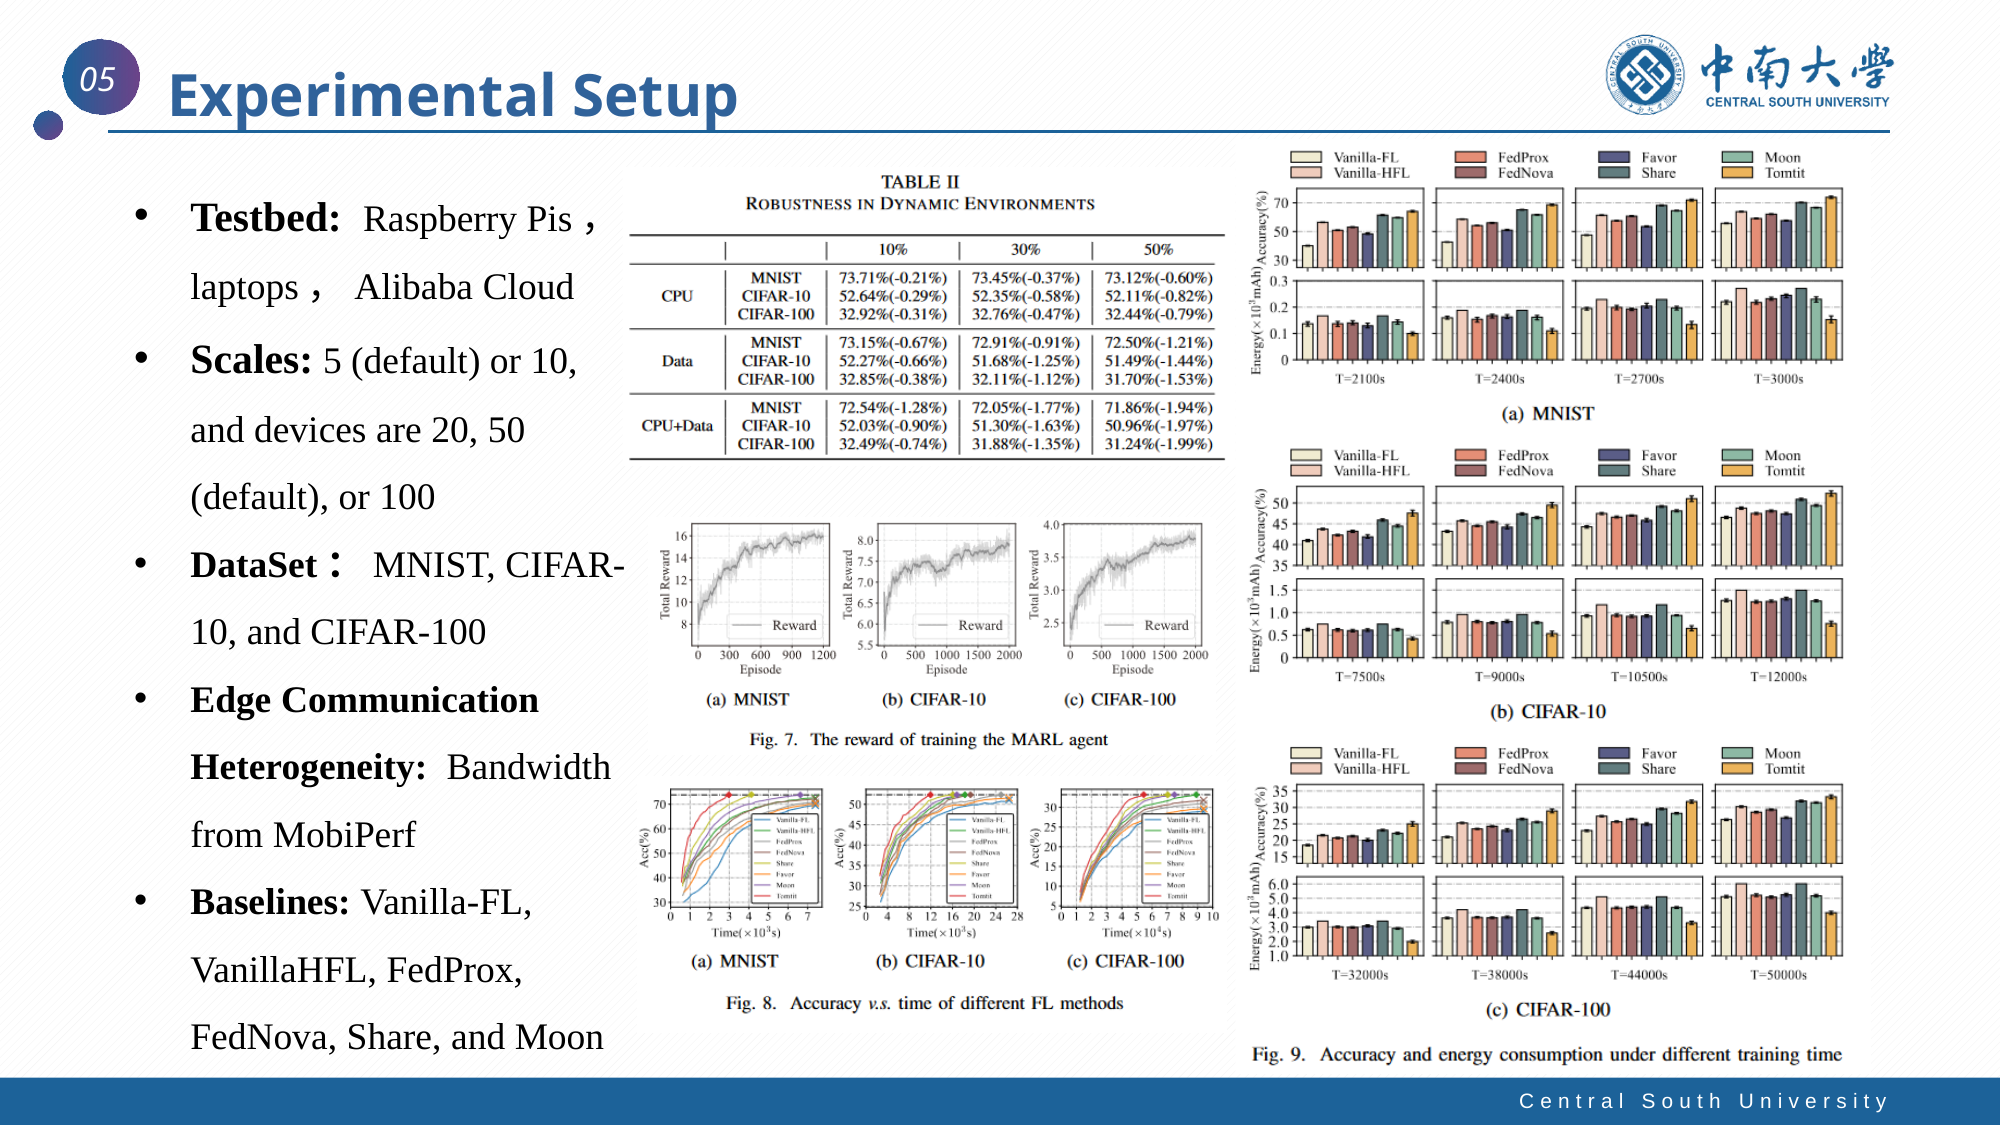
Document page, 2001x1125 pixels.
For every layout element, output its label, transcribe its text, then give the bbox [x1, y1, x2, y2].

picture [1595, 28, 1907, 121]
text_box Experimental Setup [152, 15, 1500, 128]
text_box Testbed: Raspberry Pis，laptops，Alibaba Cloud Scales: 5 (default) or 10, and devices are 20, 50 (default), or 100 DataSet：MNIST, CIFAR-10, and CIFAR-100 Edge Communication Heterogeneity: Bandwidth from MobiPerf Baselines: Vanilla-FL, VanillaHFL, FedProx, FedNova, Share, and Moon [119, 157, 649, 530]
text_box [33, 38, 153, 140]
picture [637, 776, 1228, 1033]
picture [622, 139, 1871, 1074]
text_box Central South University [1504, 1080, 1902, 1120]
picture [648, 517, 1217, 755]
text_box [0, 1077, 2000, 1125]
